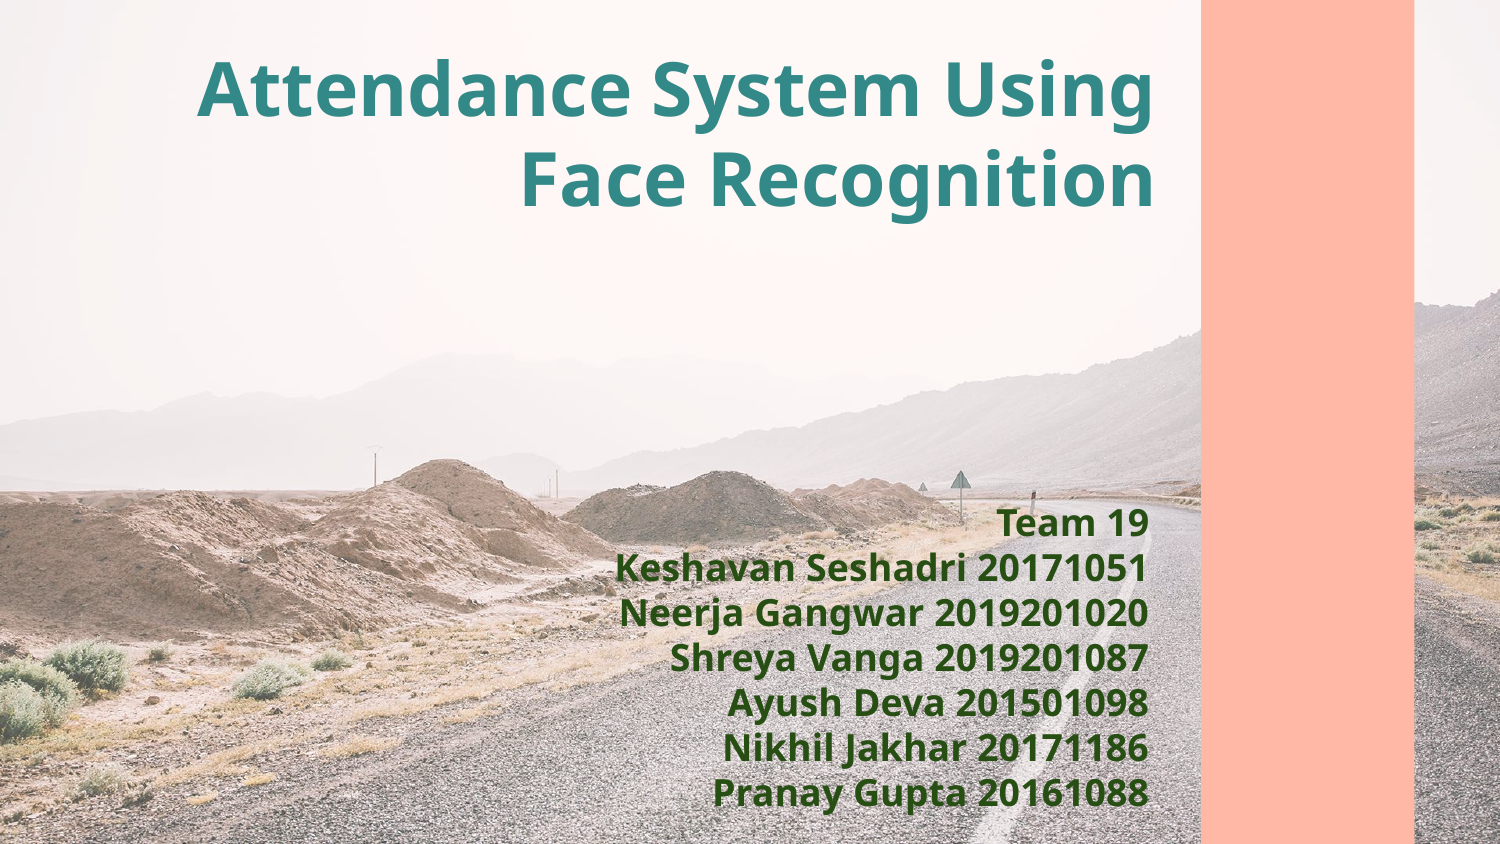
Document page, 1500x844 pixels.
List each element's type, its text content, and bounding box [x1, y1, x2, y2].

title Team 19 Keshavan Seshadri 20171051 Neerja Gangwar 2019201020 Shreya Vanga 2019201087 Ayush Deva 201501098 Nikhil Jakhar 20171186 Pranay Gupta 20161088 [595, 533, 1165, 830]
title Attendance System Using Face Recognition [0, 83, 1173, 237]
